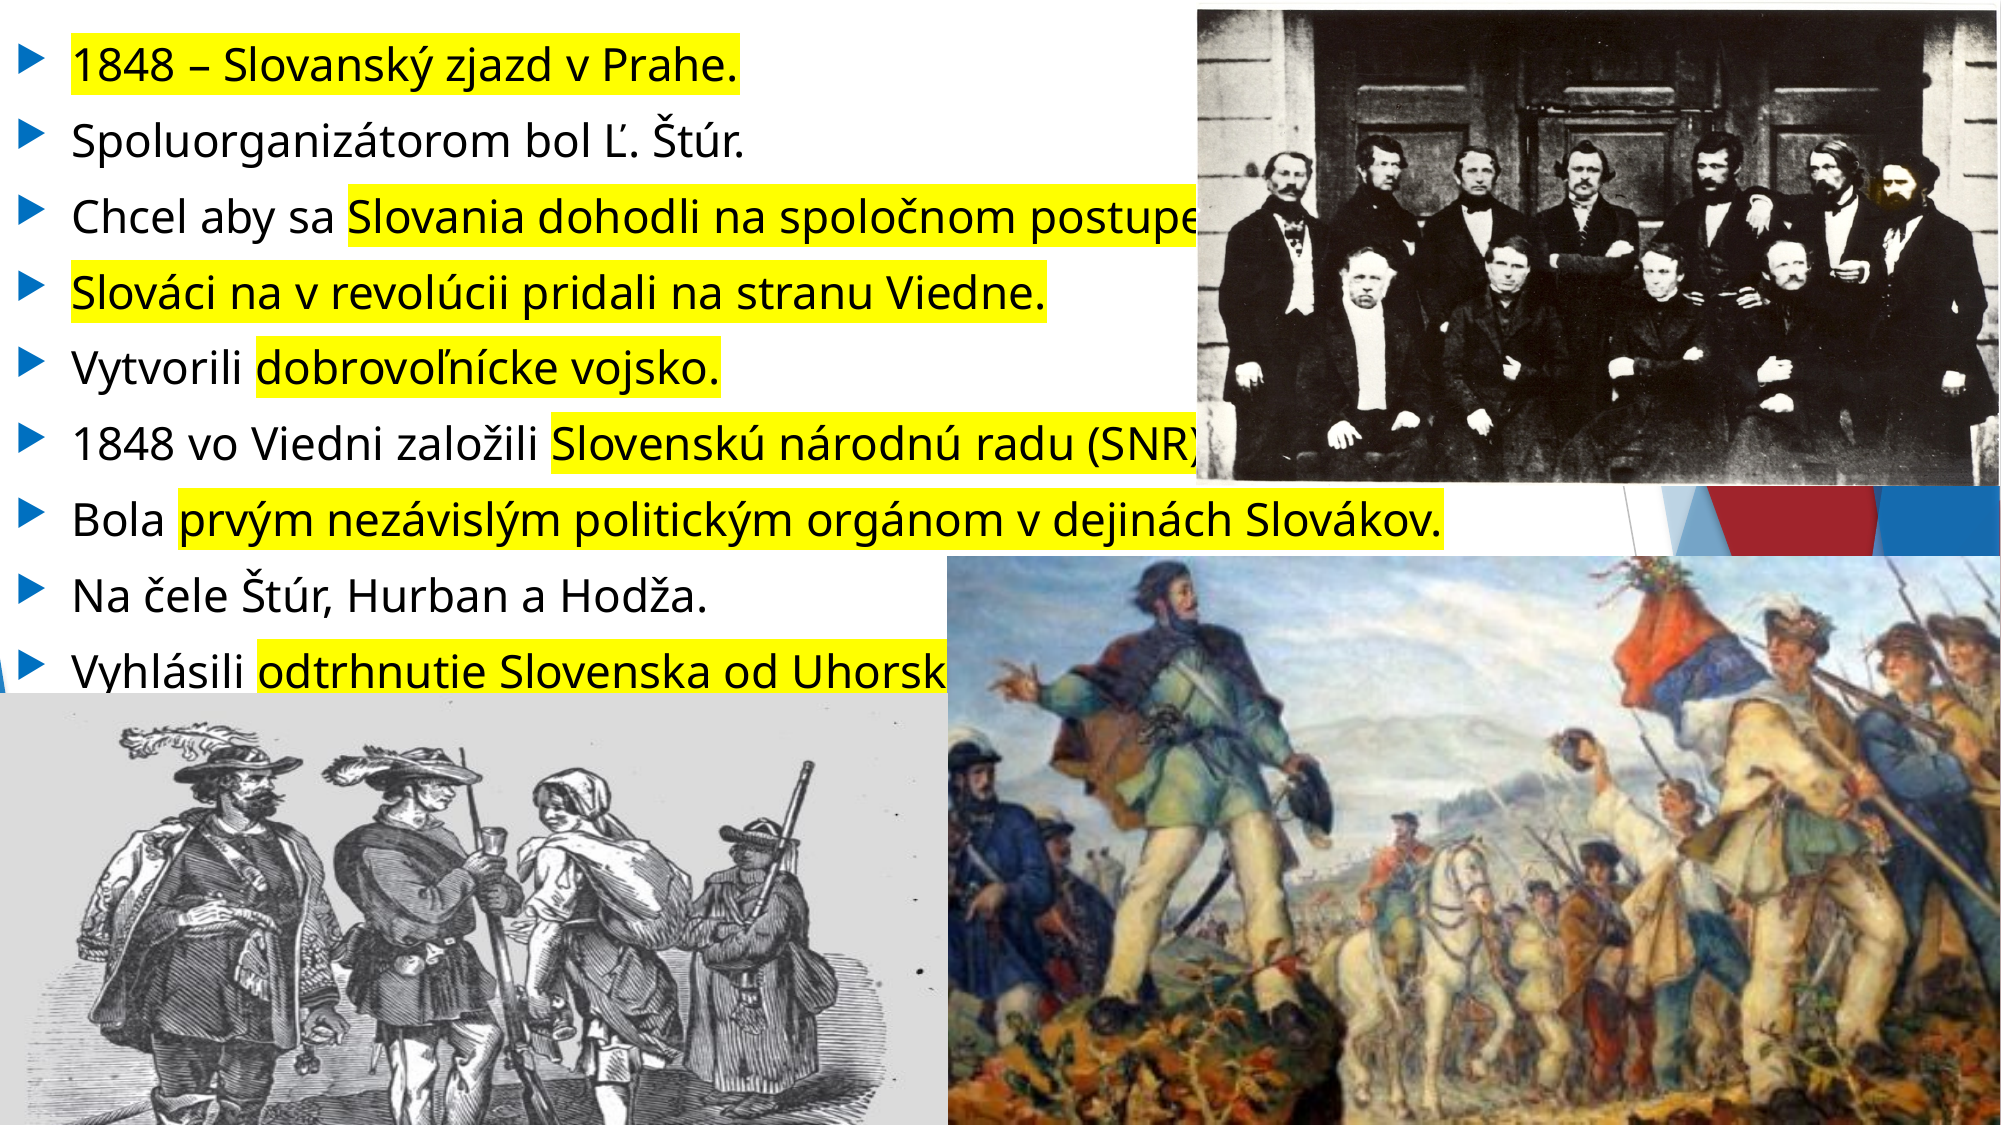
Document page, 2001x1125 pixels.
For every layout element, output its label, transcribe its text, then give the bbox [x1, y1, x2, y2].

list 1848 – Slovanský zjazd v Prahe. Spoluorganizátorom bol Ľ. Štúr. Chcel aby sa Slovania dohodli na spoločnom postupe. Slováci na v revolúcii pridali na stranu Viedne. Vytvorili dobrovoľnícke vojsko. 1848 vo Viedni založili Slovenskú národnú radu (SNR). Bola prvým nezávislým politickým orgánom v dejinách Slovákov. Na čele Štúr, Hurban a Hodža. Vyhlásili odtrhnutie Slovenska od Uhorska. [0, 28, 1502, 665]
picture [1195, 0, 2000, 487]
picture [0, 556, 2000, 1125]
